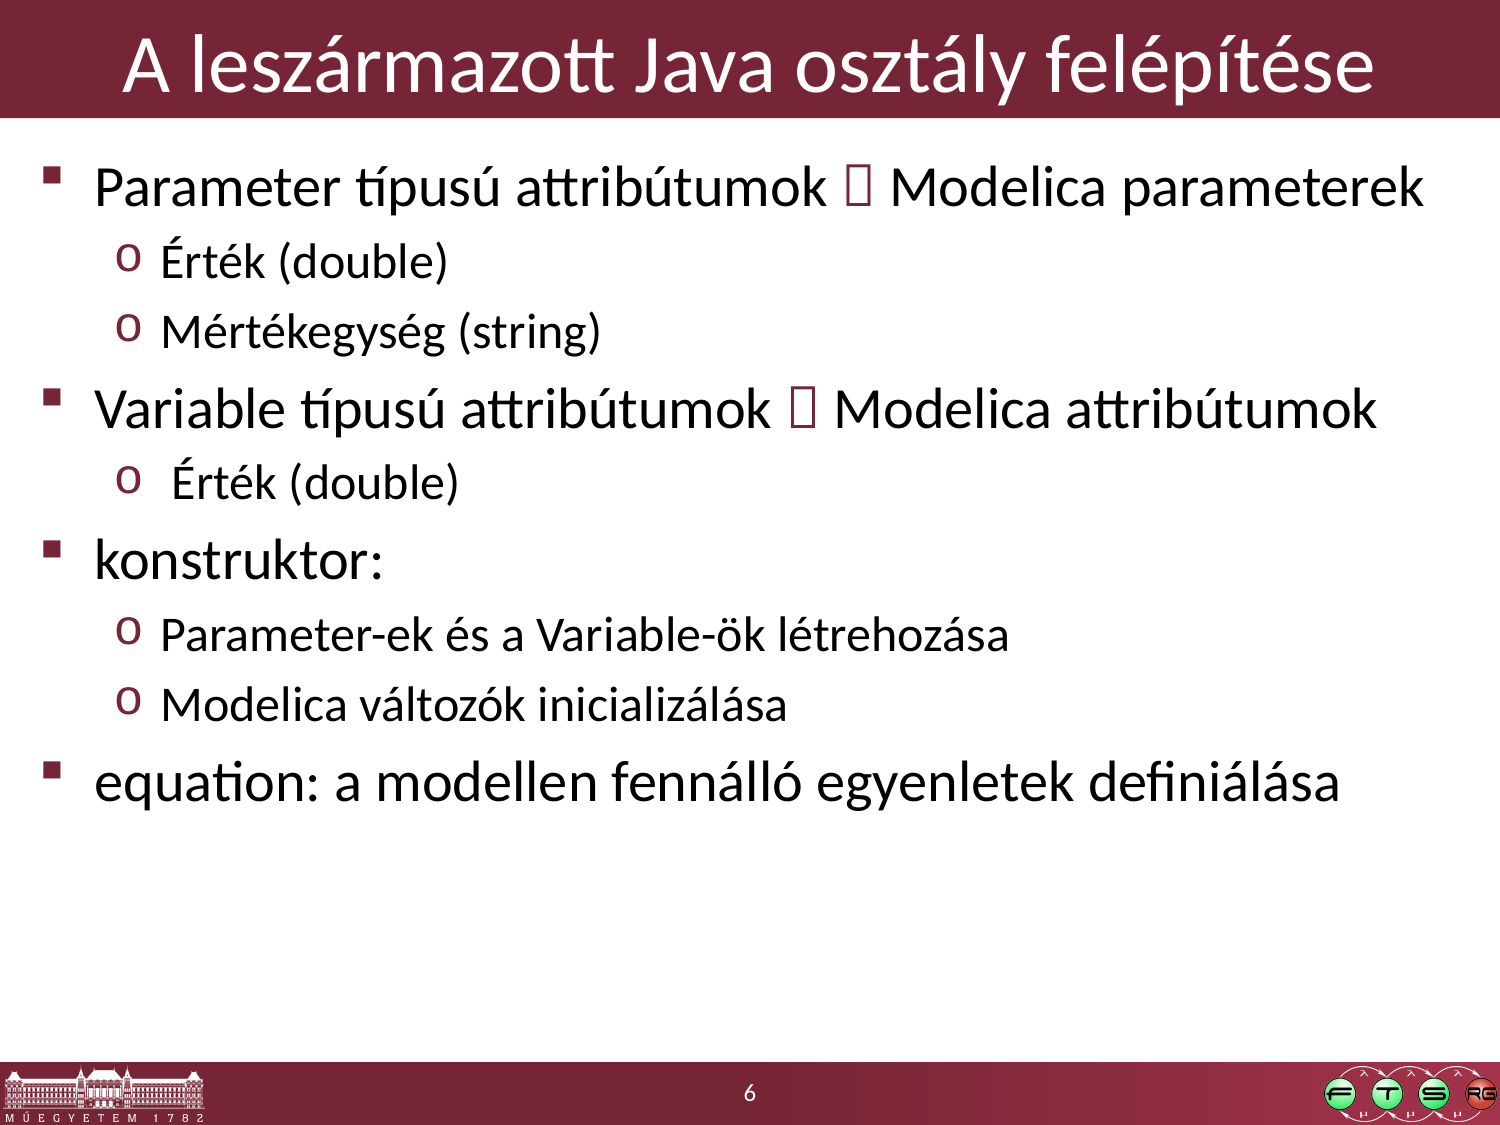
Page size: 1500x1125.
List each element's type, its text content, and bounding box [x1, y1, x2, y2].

slide_number 6 [581, 1061, 919, 1122]
title A leszármazott Java osztály felépítése [0, 0, 1500, 119]
picture [1324, 1066, 1497, 1122]
picture [3, 1064, 205, 1122]
list Parameter típusú attribútumok  Modelica parameterek Érték (double) Mértékegység (string) Variable típusú attribútumok  Modelica attribútumok Érték (double) konstruktor: Parameter-ek és a Variable-ök létrehozása Modelica változók inicializálása equation: a modellen fennálló egyenletek definiálása [23, 140, 1481, 1048]
